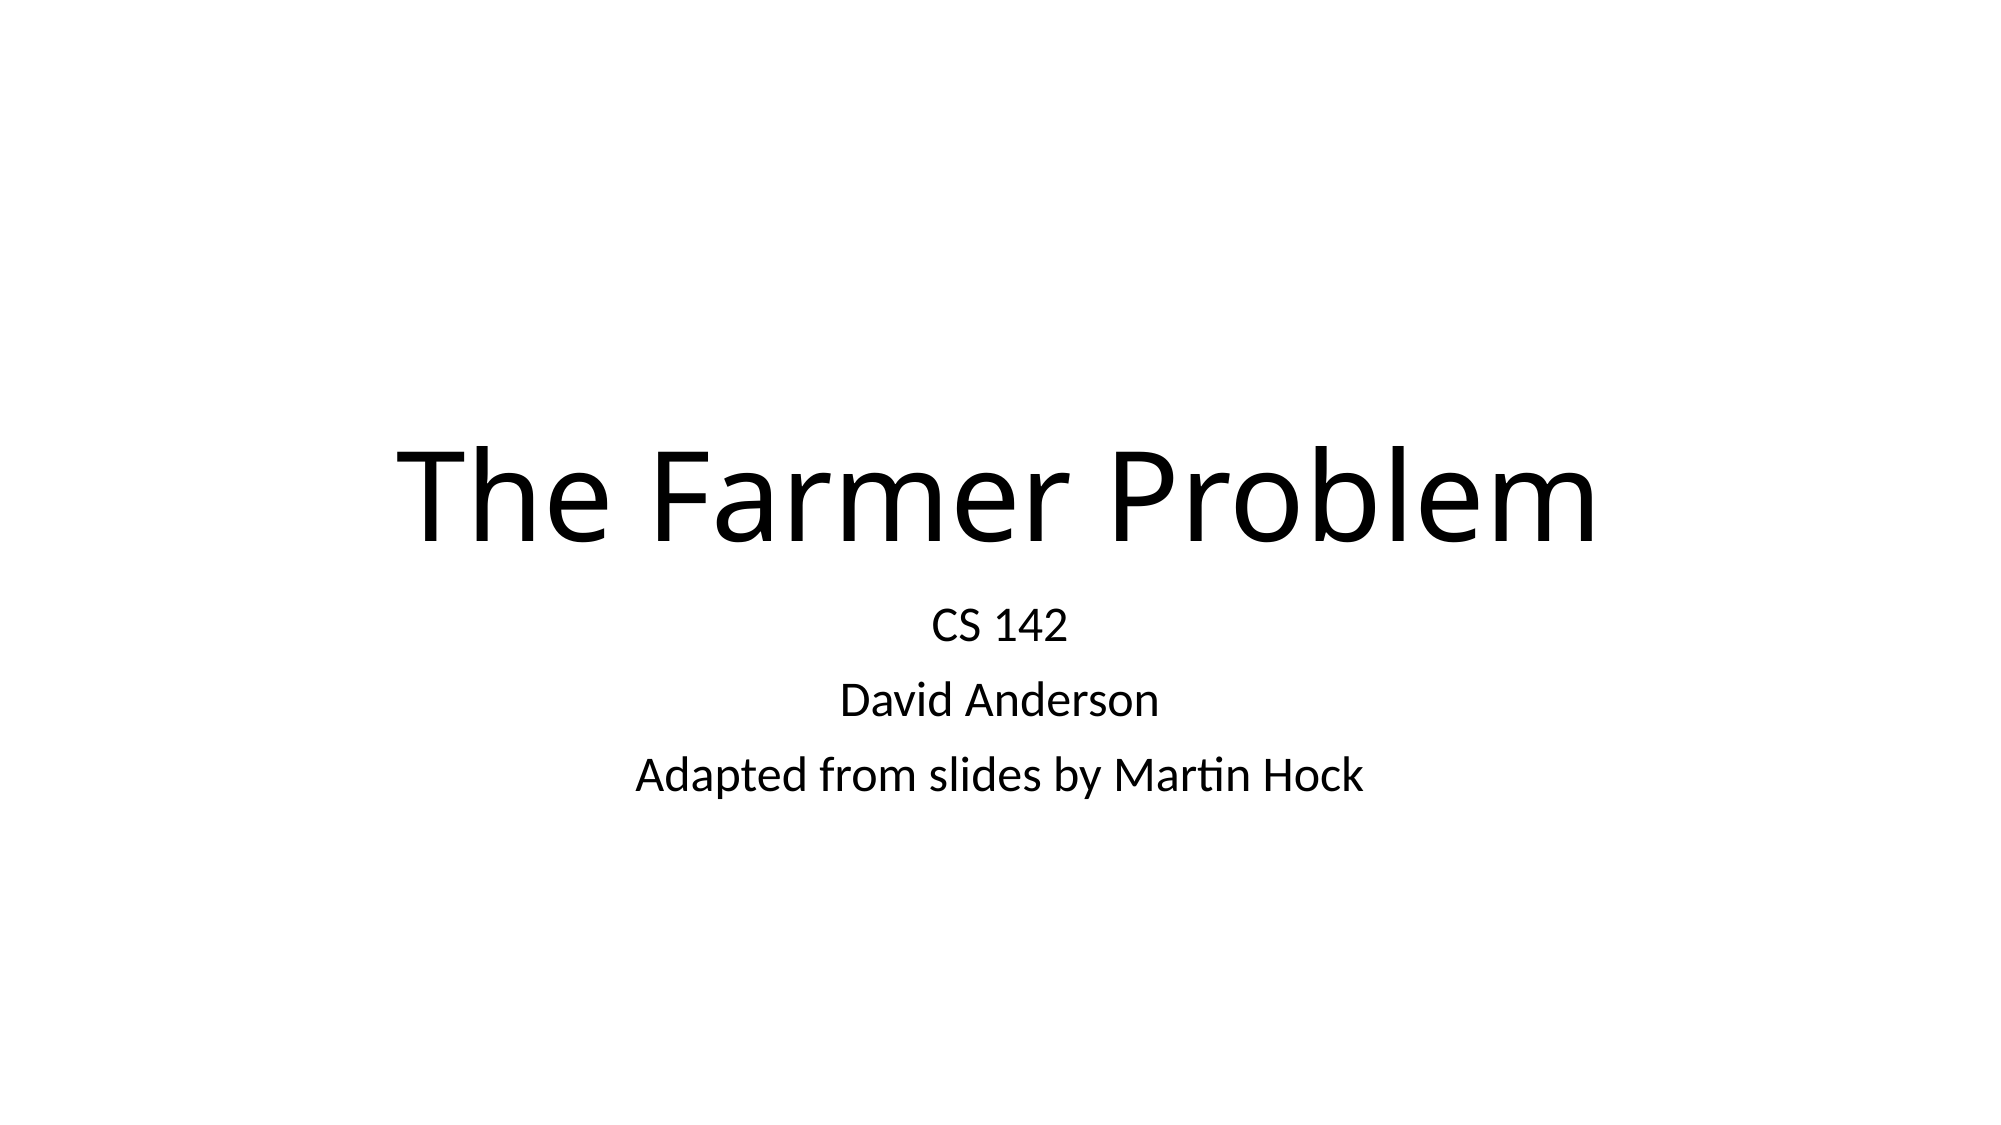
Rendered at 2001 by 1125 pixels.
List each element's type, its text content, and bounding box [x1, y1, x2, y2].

subtitle CS 142 David Anderson Adapted from slides by Martin Hock [249, 590, 1750, 863]
title The Farmer Problem [249, 184, 1750, 576]
